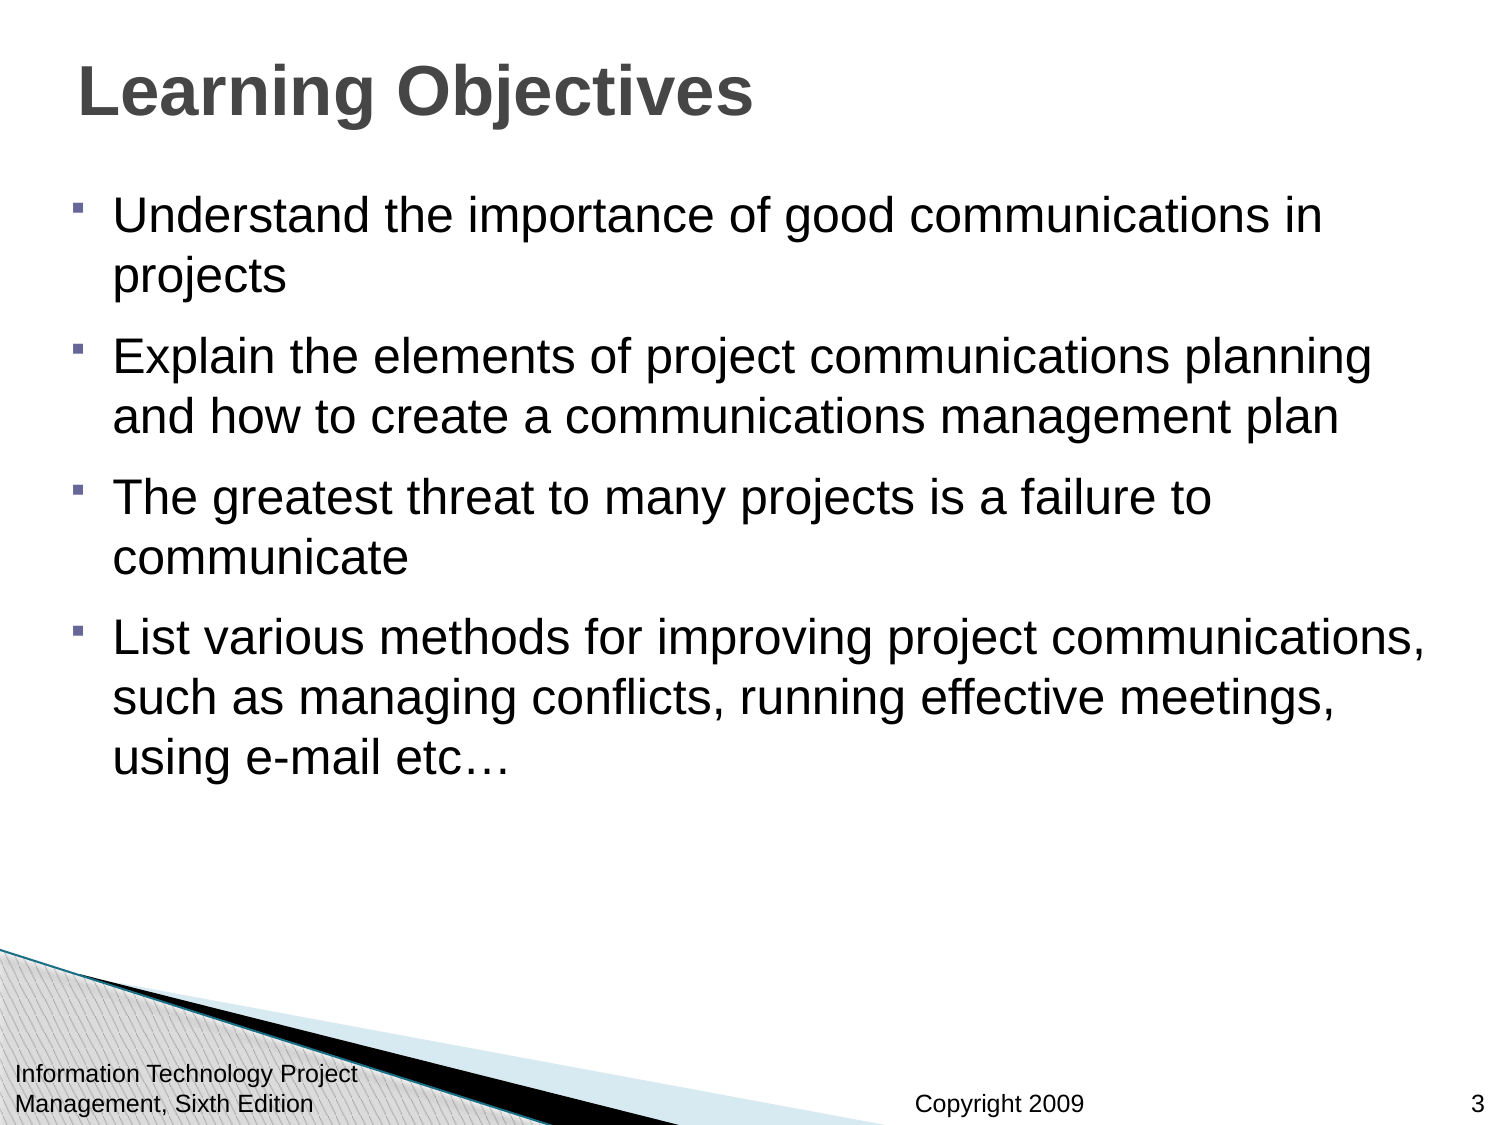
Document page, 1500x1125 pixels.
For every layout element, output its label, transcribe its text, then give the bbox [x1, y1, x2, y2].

slide_number 3 [1408, 1065, 1500, 1125]
list Understand the importance of good communications in projects Explain the elements of project communications planning and how to create a communications management plan The greatest threat to many projects is a failure to communicate List various methods for improving project communications, such as managing conflicts, running effective meetings, using e-mail etc… [37, 174, 1450, 838]
title Learning Objectives [62, 37, 1438, 138]
footer Information Technology Project Management, Sixth Edition [0, 1065, 425, 1125]
